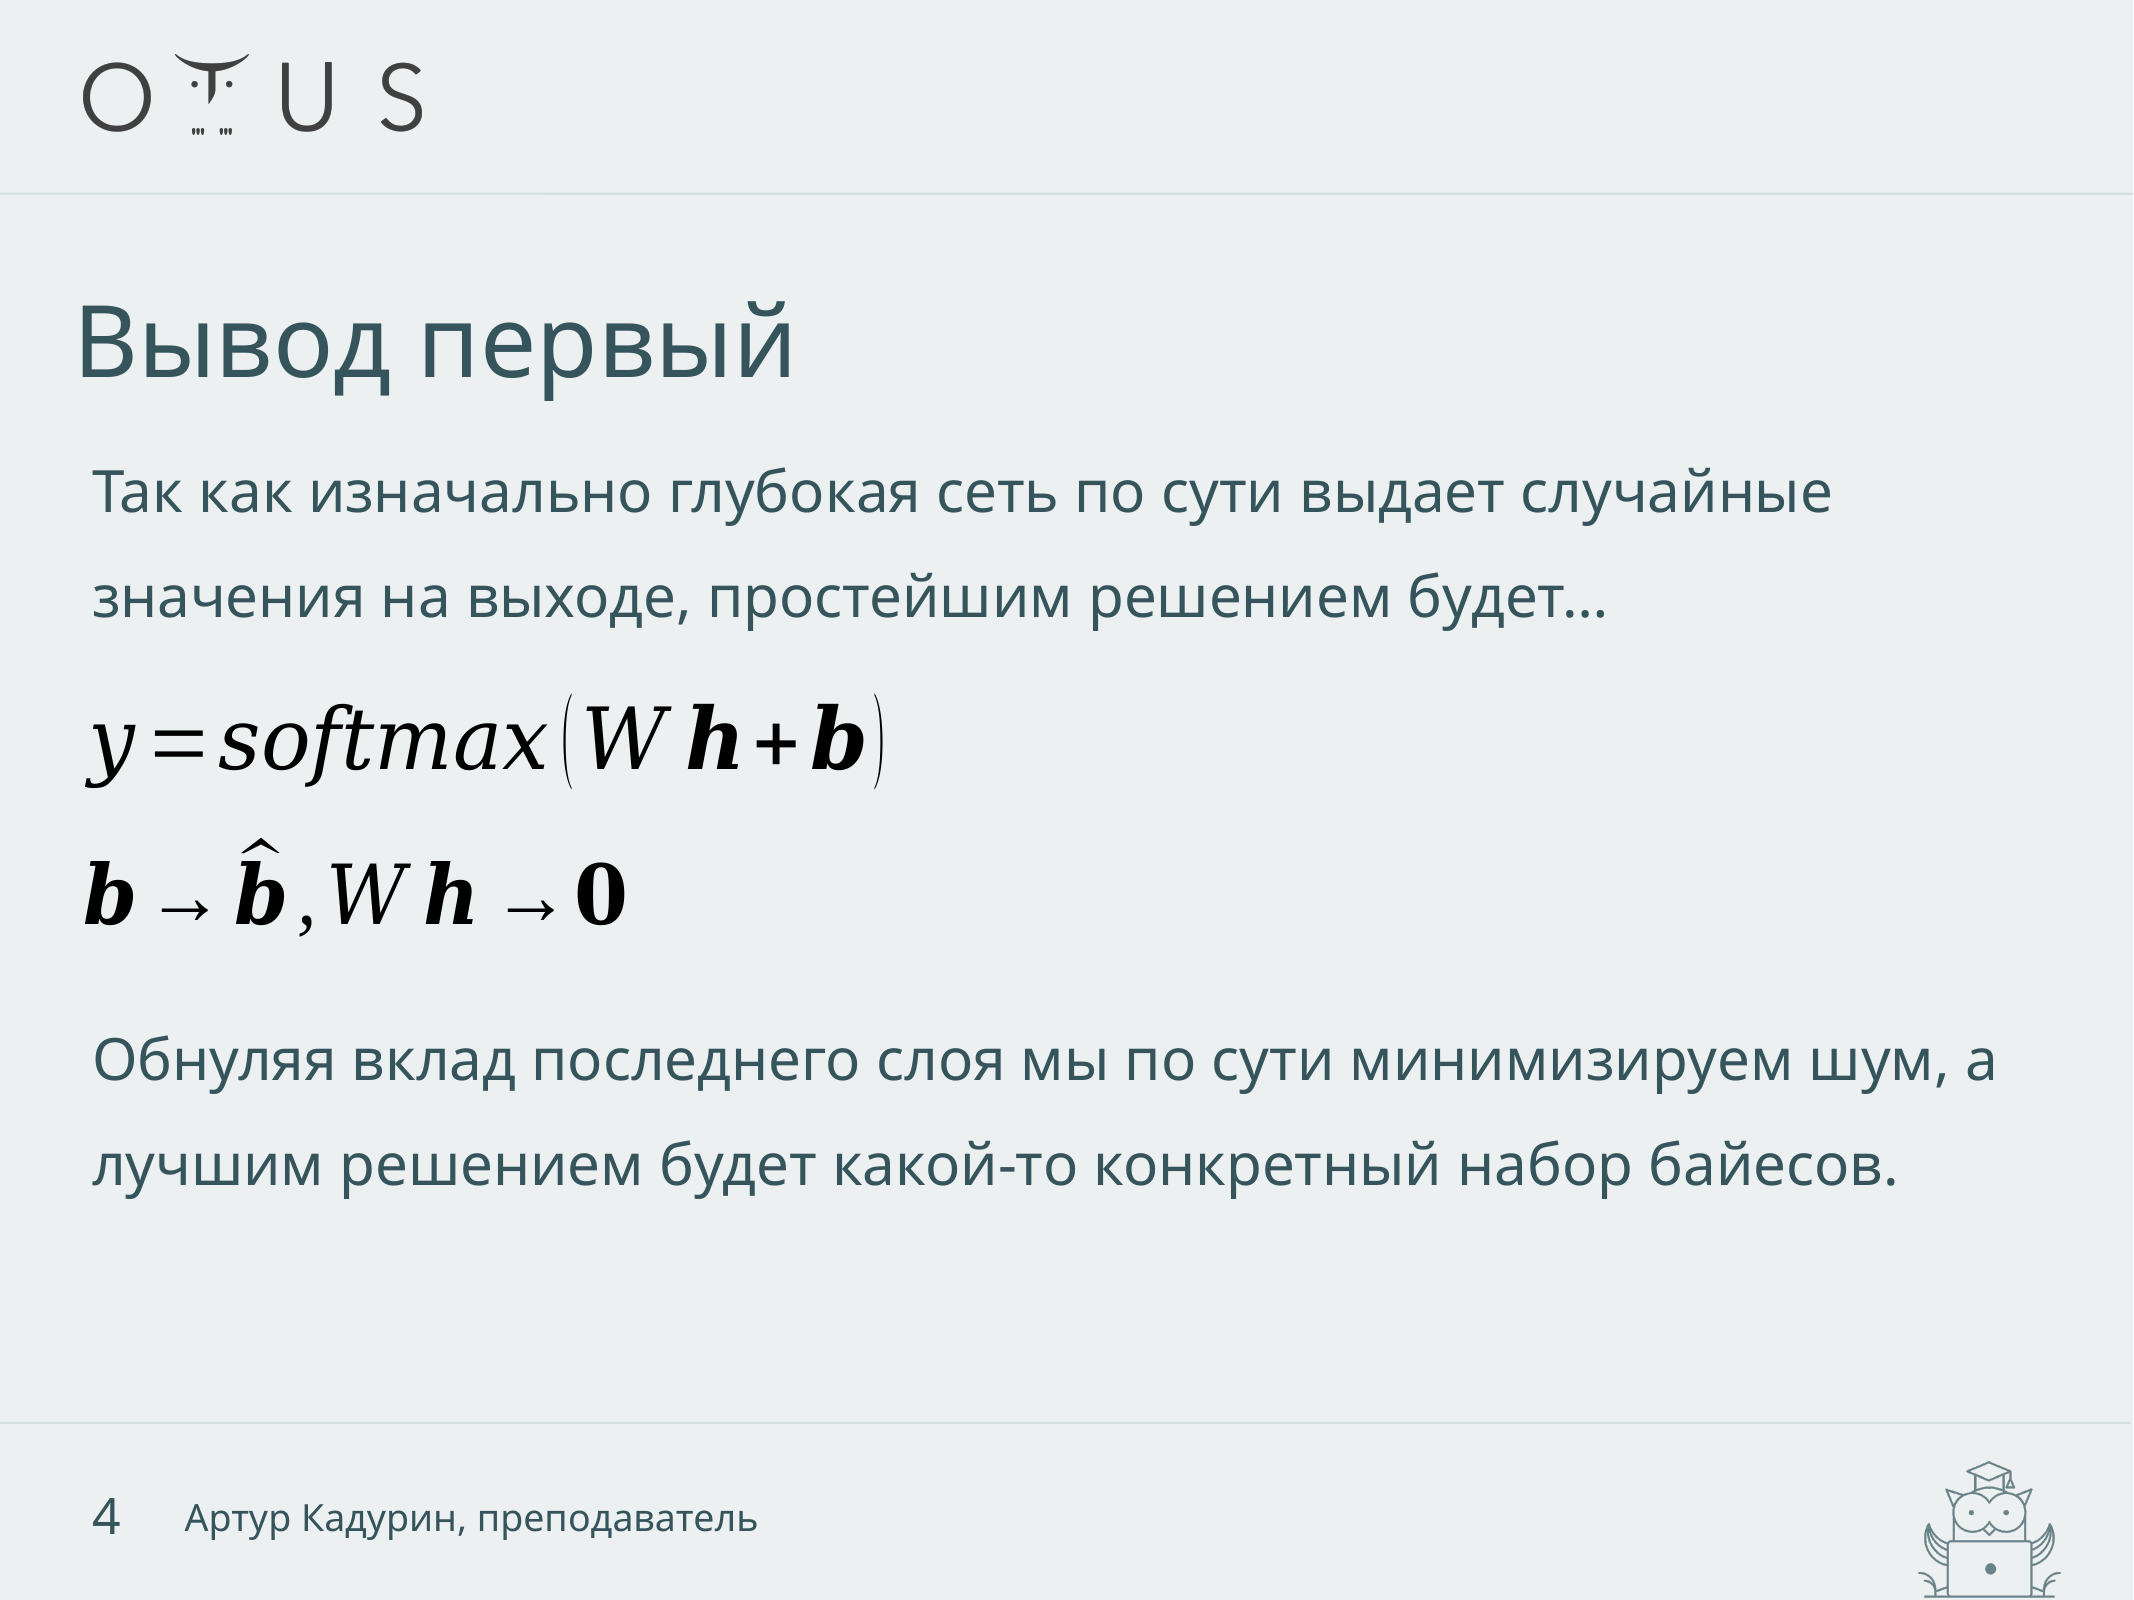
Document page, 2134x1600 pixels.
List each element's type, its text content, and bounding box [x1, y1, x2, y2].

text_box Вывод первый [64, 269, 807, 406]
picture [83, 54, 422, 135]
picture [1918, 1461, 2061, 1598]
text_box Обнуляя вклад последнего слоя мы по сути минимизируем шум, а лучшим решением будет какой-то конкретный набор байесов. [83, 979, 2033, 1206]
text_box Артур Кадурин, преподаватель [176, 1485, 768, 1548]
text_box Так как изначально глубокая сеть по сути выдает случайные значения на выходе, простейшим решением будет… [83, 410, 2033, 638]
text_box 4 [83, 1476, 143, 1553]
